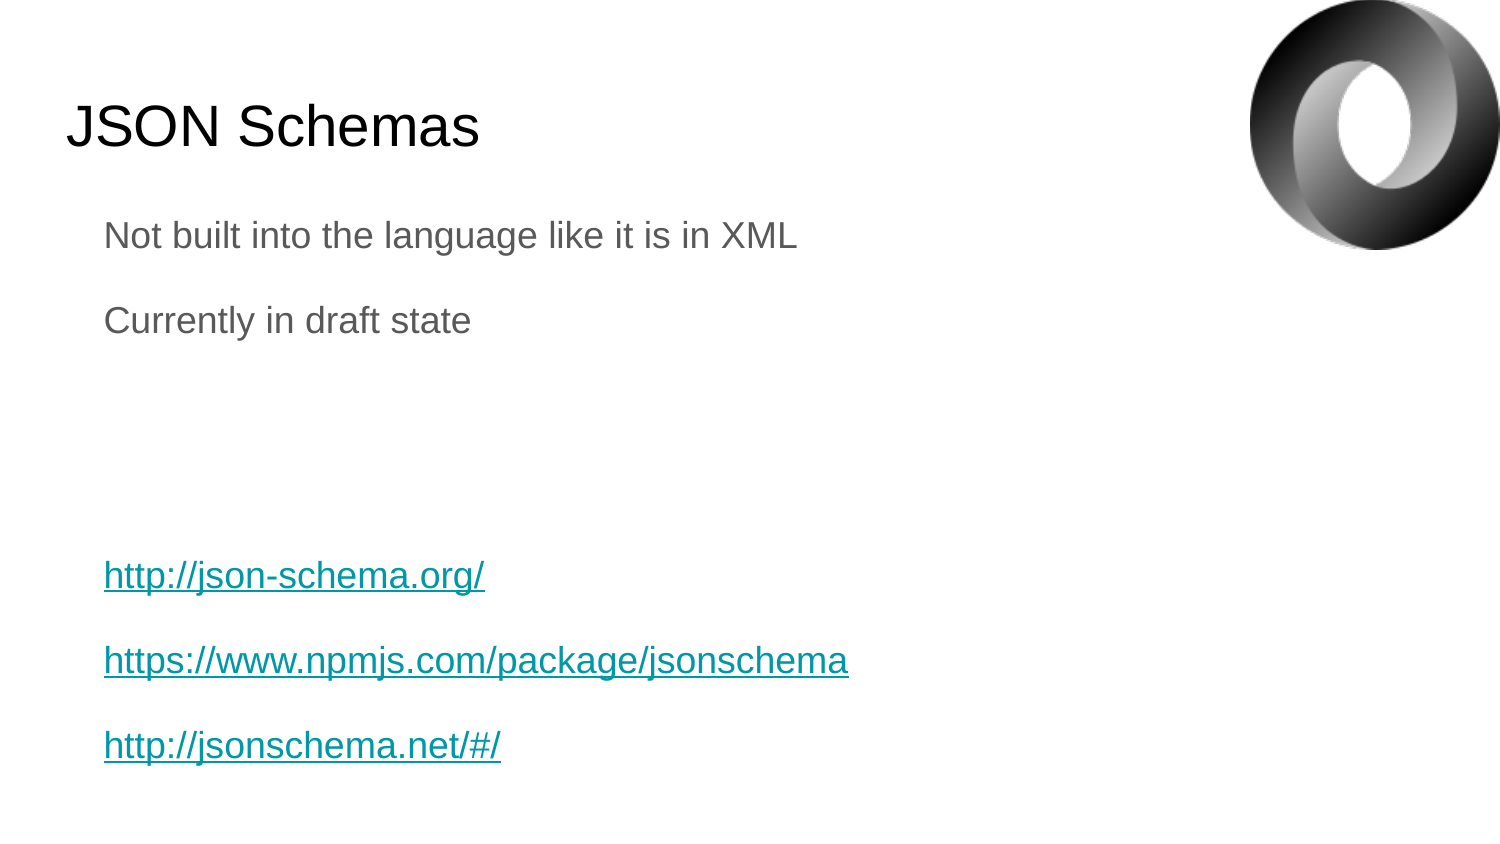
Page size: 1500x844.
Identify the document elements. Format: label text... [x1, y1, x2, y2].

title JSON Schemas [51, 72, 1244, 167]
picture [1249, 0, 1500, 251]
list Not built into the language like it is in XML Currently in draft state http://json-schema.org/ https://www.npmjs.com/package/jsonschema http://jsonschema.net/#/ [51, 189, 1449, 750]
